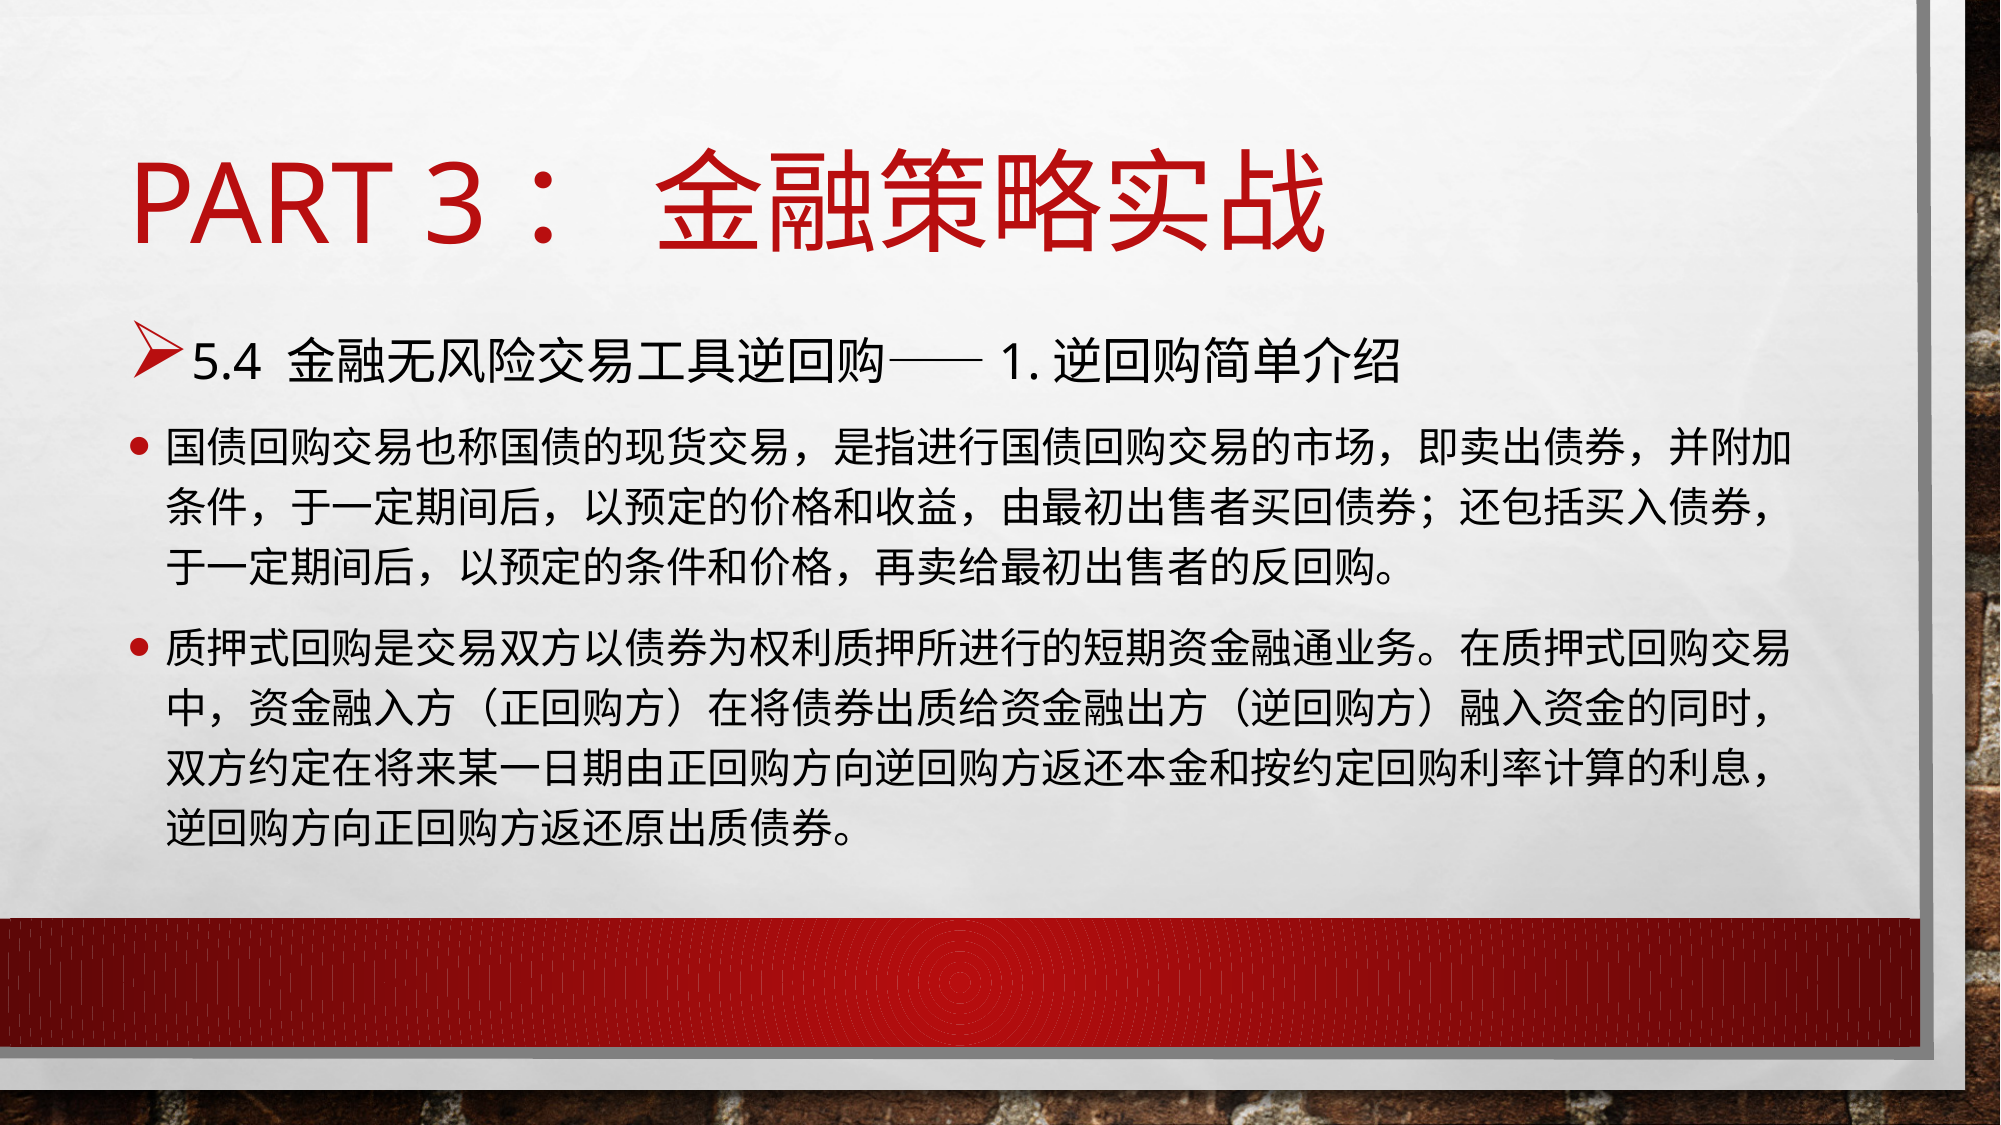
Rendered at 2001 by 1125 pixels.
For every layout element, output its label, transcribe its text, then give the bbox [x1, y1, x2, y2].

list 5.4 金融无风险交易工具逆回购——1.逆回购简单介绍 国债回购交易也称国债的现货交易，是指进行国债回购交易的市场，即卖出债券，并附加条件，于一定期间后，以预定的价格和收益，由最初出售者买回债券；还包括买入债券，于一定期间后，以预定的条件和价格，再卖给最初出售者的反回购。 质押式回购是交易双方以债券为权利质押所进行的短期资金融通业务。在质押式回购交易中，资金融入方（正回购方）在将债券出质给资金融出方（逆回购方）融入资金的同时，双方约定在将来某一日期由正回购方向逆回购方返还本金和按约定回购利率计算的利息，逆回购方向正回购方返还原出质债券。 [112, 222, 1818, 947]
title Part 3： 金融策略实战 [112, 112, 1847, 302]
picture [0, 0, 2000, 1125]
